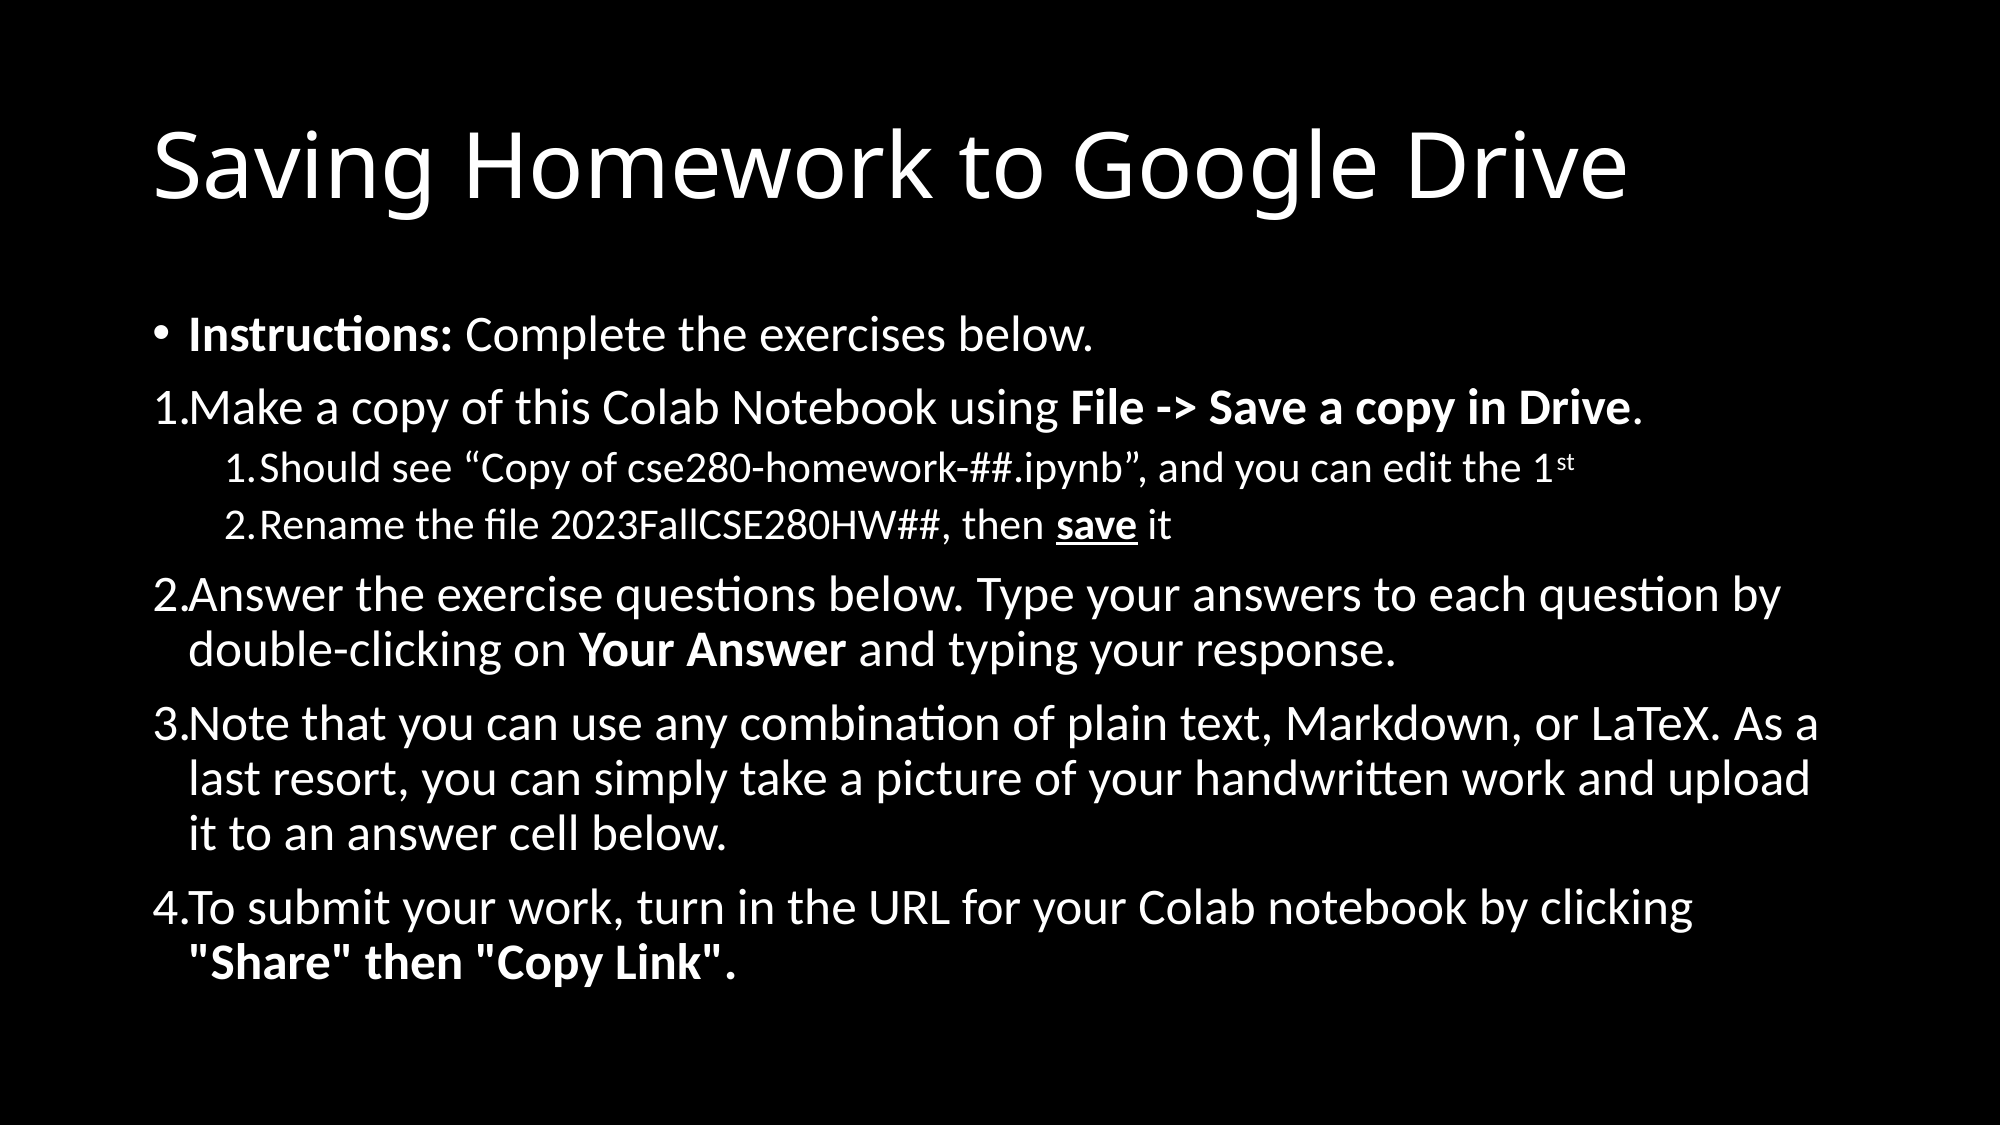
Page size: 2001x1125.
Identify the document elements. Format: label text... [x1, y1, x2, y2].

title Saving Homework to Google Drive [137, 59, 1863, 278]
list Instructions: Complete the exercises below. Make a copy of this Colab Notebook using File -> Save a copy in Drive. Should see “Copy of cse280-homework-##.ipynb”, and you can edit the 1st Rename the file 2023FallCSE280HW##, then save it Answer the exercise questions below. Type your answers to each question by double-clicking on Your Answer and typing your response. Note that you can use any combination of plain text, Markdown, or LaTeX. As a last resort, you can simply take a picture of your handwritten work and upload it to an answer cell below. To submit your work, turn in the URL for your Colab notebook by clicking "Share" then "Copy Link". [137, 299, 1863, 1014]
